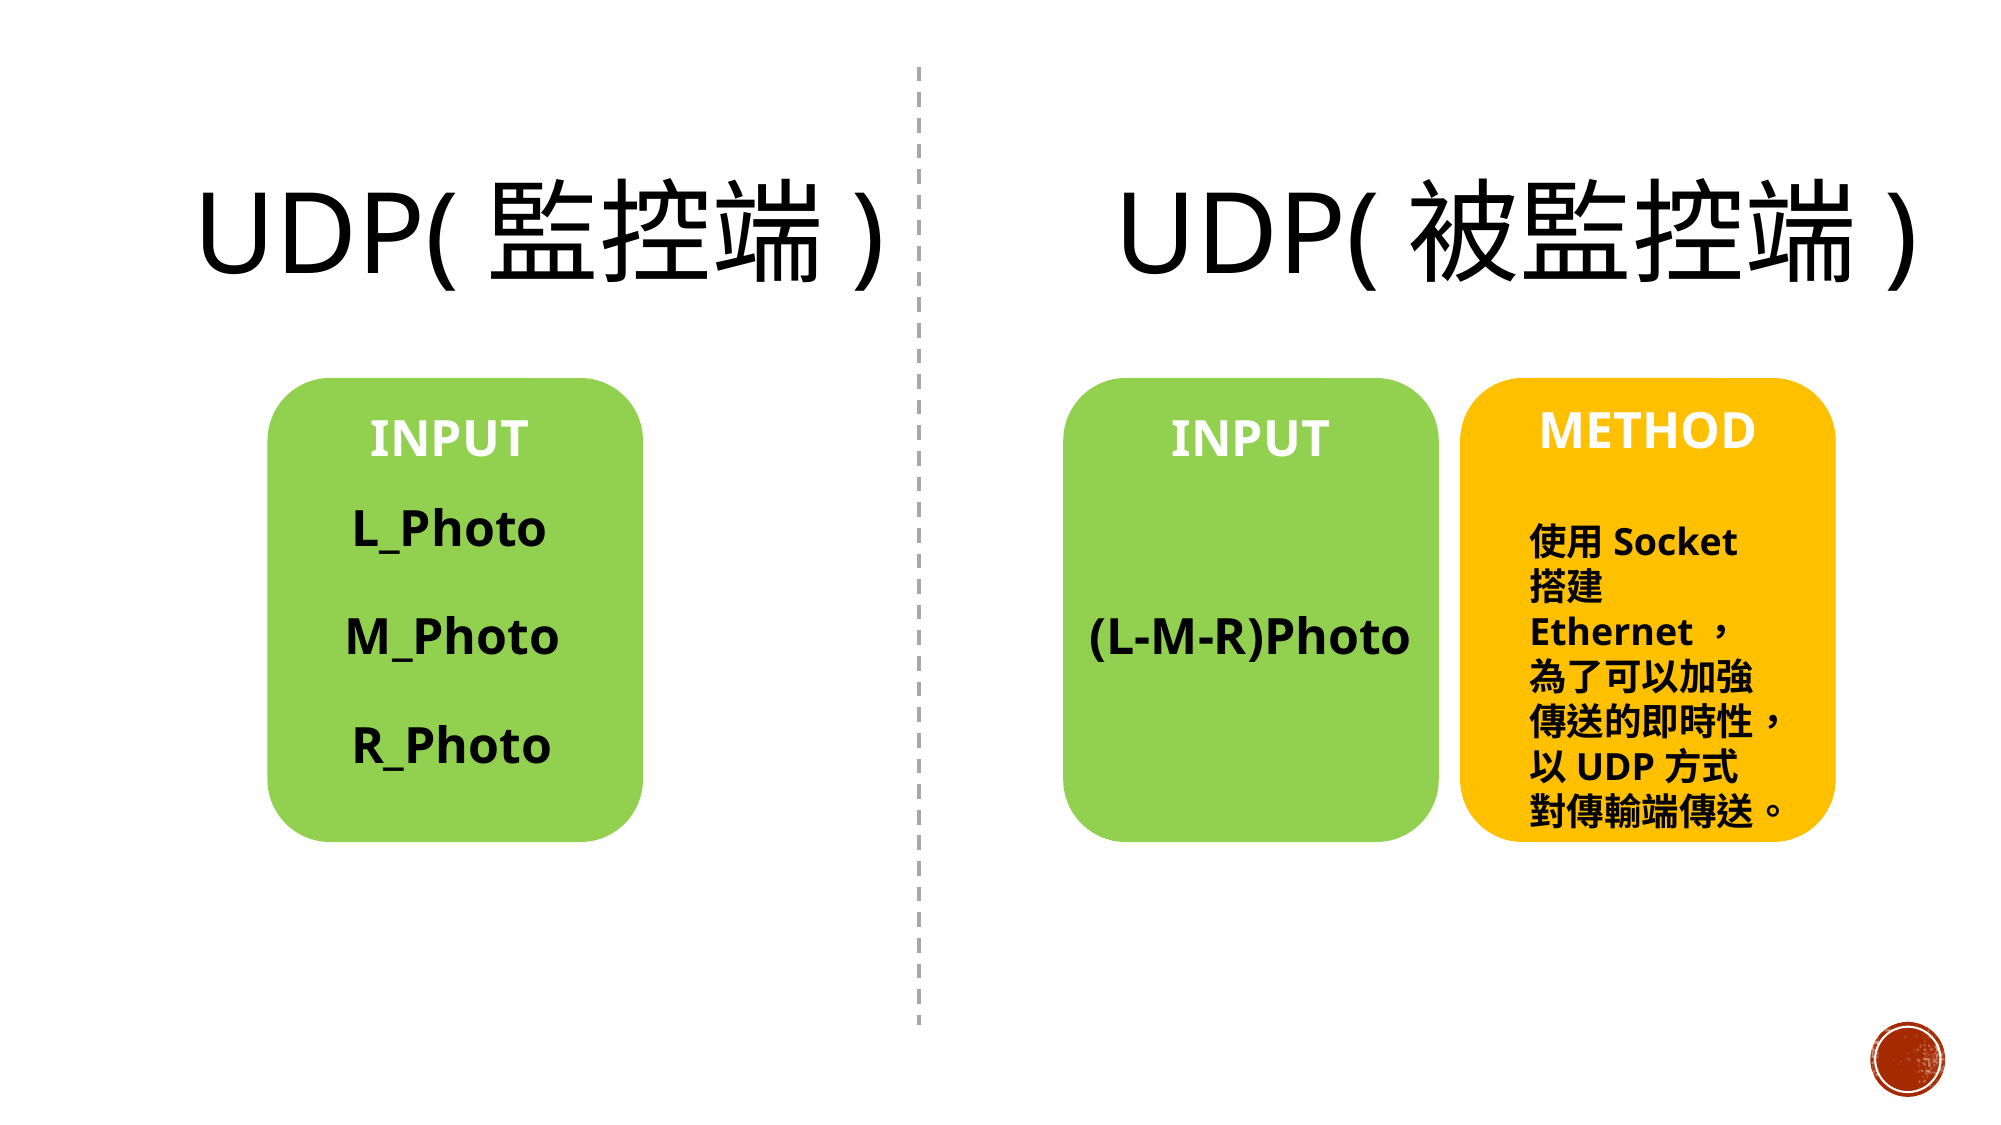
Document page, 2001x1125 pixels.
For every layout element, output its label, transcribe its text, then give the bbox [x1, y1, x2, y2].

text_box 使用Socket搭建Ethernet，為了可以加強傳送的即時性，以UDP方式對傳輸端傳送。 [1514, 510, 1782, 841]
text_box R_Photo [336, 705, 568, 781]
text_box INPUT [356, 398, 545, 474]
text_box L_Photo [336, 488, 563, 564]
text_box INPUT [1156, 398, 1346, 474]
text_box [266, 376, 645, 844]
text_box [1062, 376, 1440, 844]
text_box [1459, 376, 1837, 844]
text_box M_Photo [329, 597, 576, 672]
text_box Udp(監控端) [178, 105, 1829, 370]
text_box METHOD [1523, 390, 1773, 466]
title Udp(被監控端) [1099, 104, 1964, 369]
text_box (L-M-R)Photo [1074, 597, 1428, 672]
